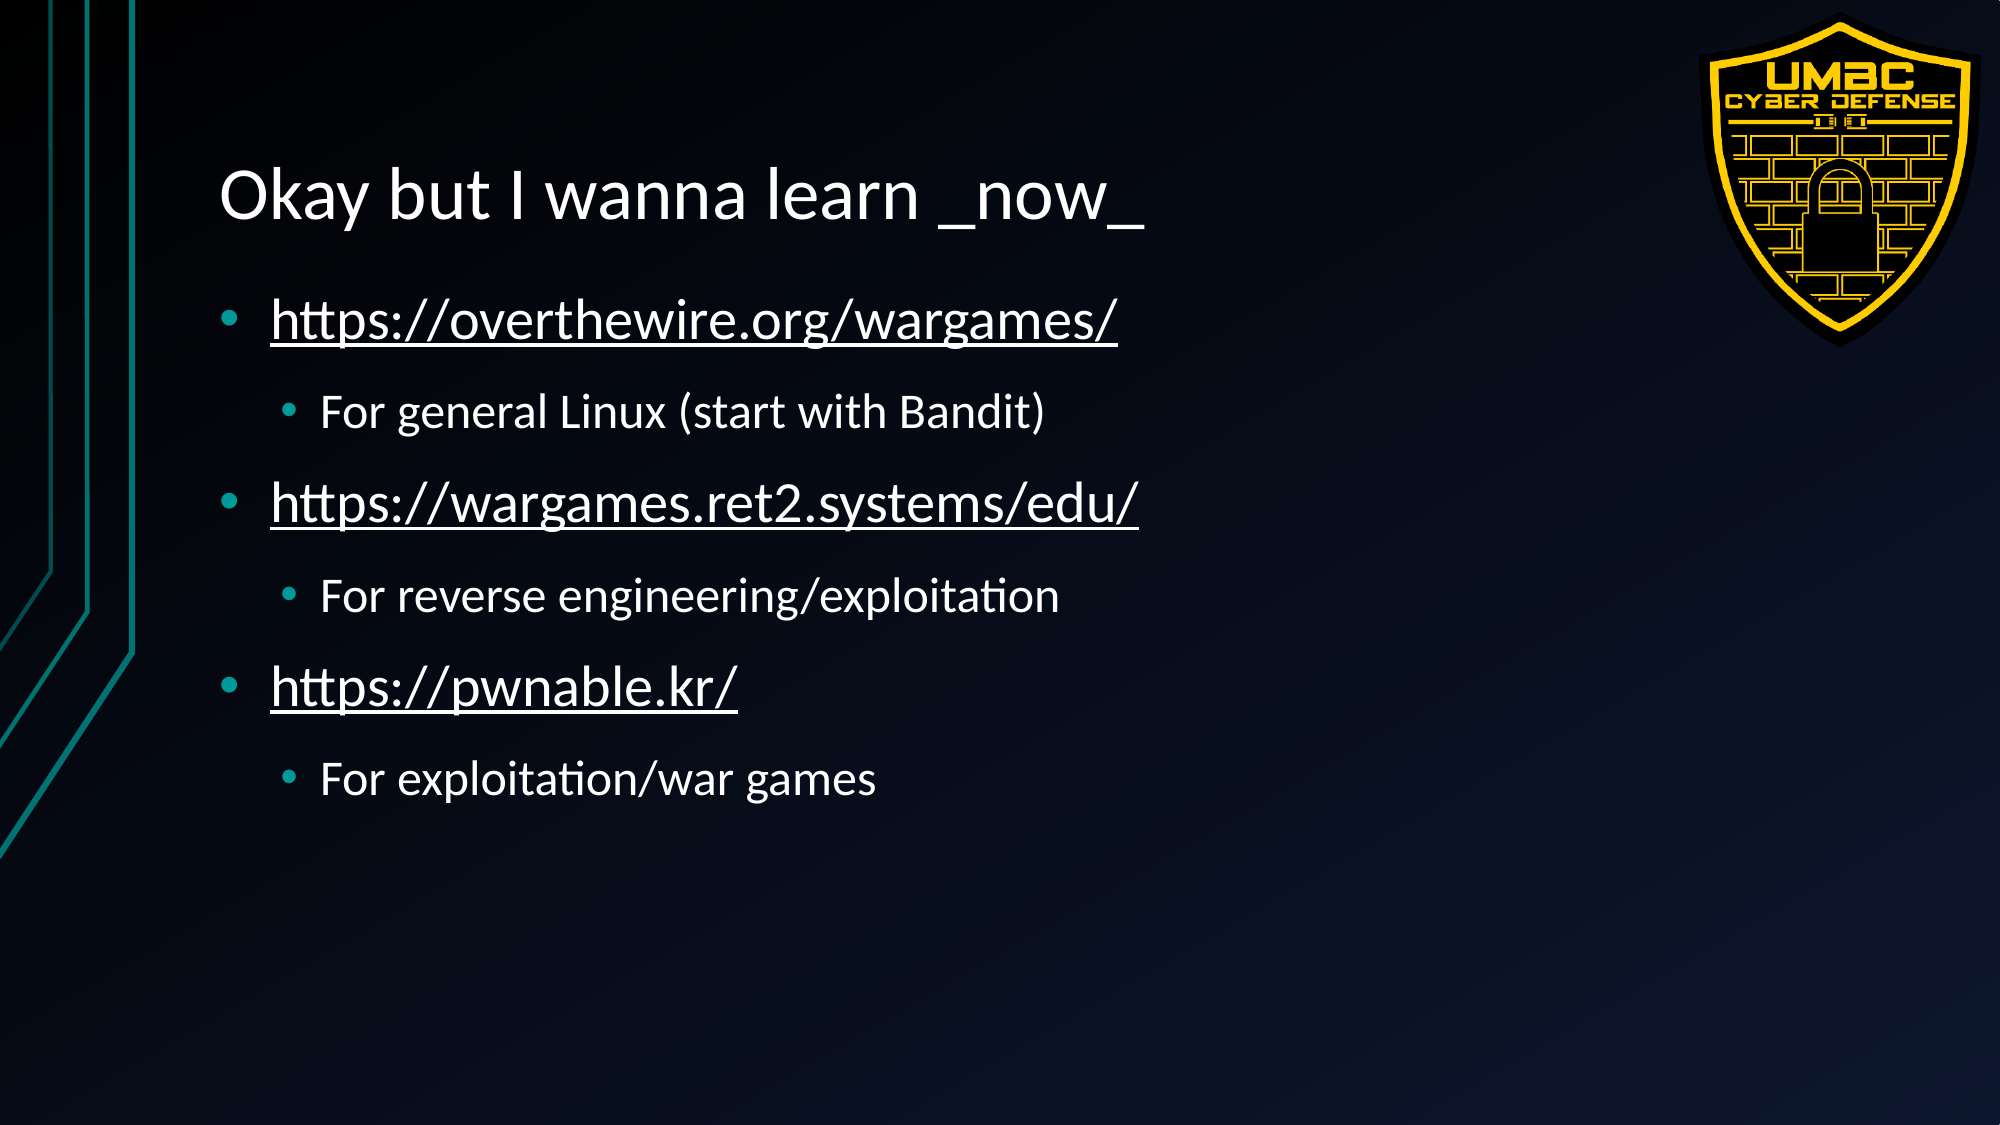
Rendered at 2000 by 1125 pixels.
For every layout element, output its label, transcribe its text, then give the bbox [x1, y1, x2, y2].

title Okay but I wanna learn _now_ [199, 45, 1694, 246]
list https://overthewire.org/wargames/ For general Linux (start with Bandit) https://wargames.ret2.systems/edu/ For reverse engineering/exploitation https://pwnable.kr/ For exploitation/war games [199, 279, 1900, 1012]
picture [1699, 12, 1981, 347]
